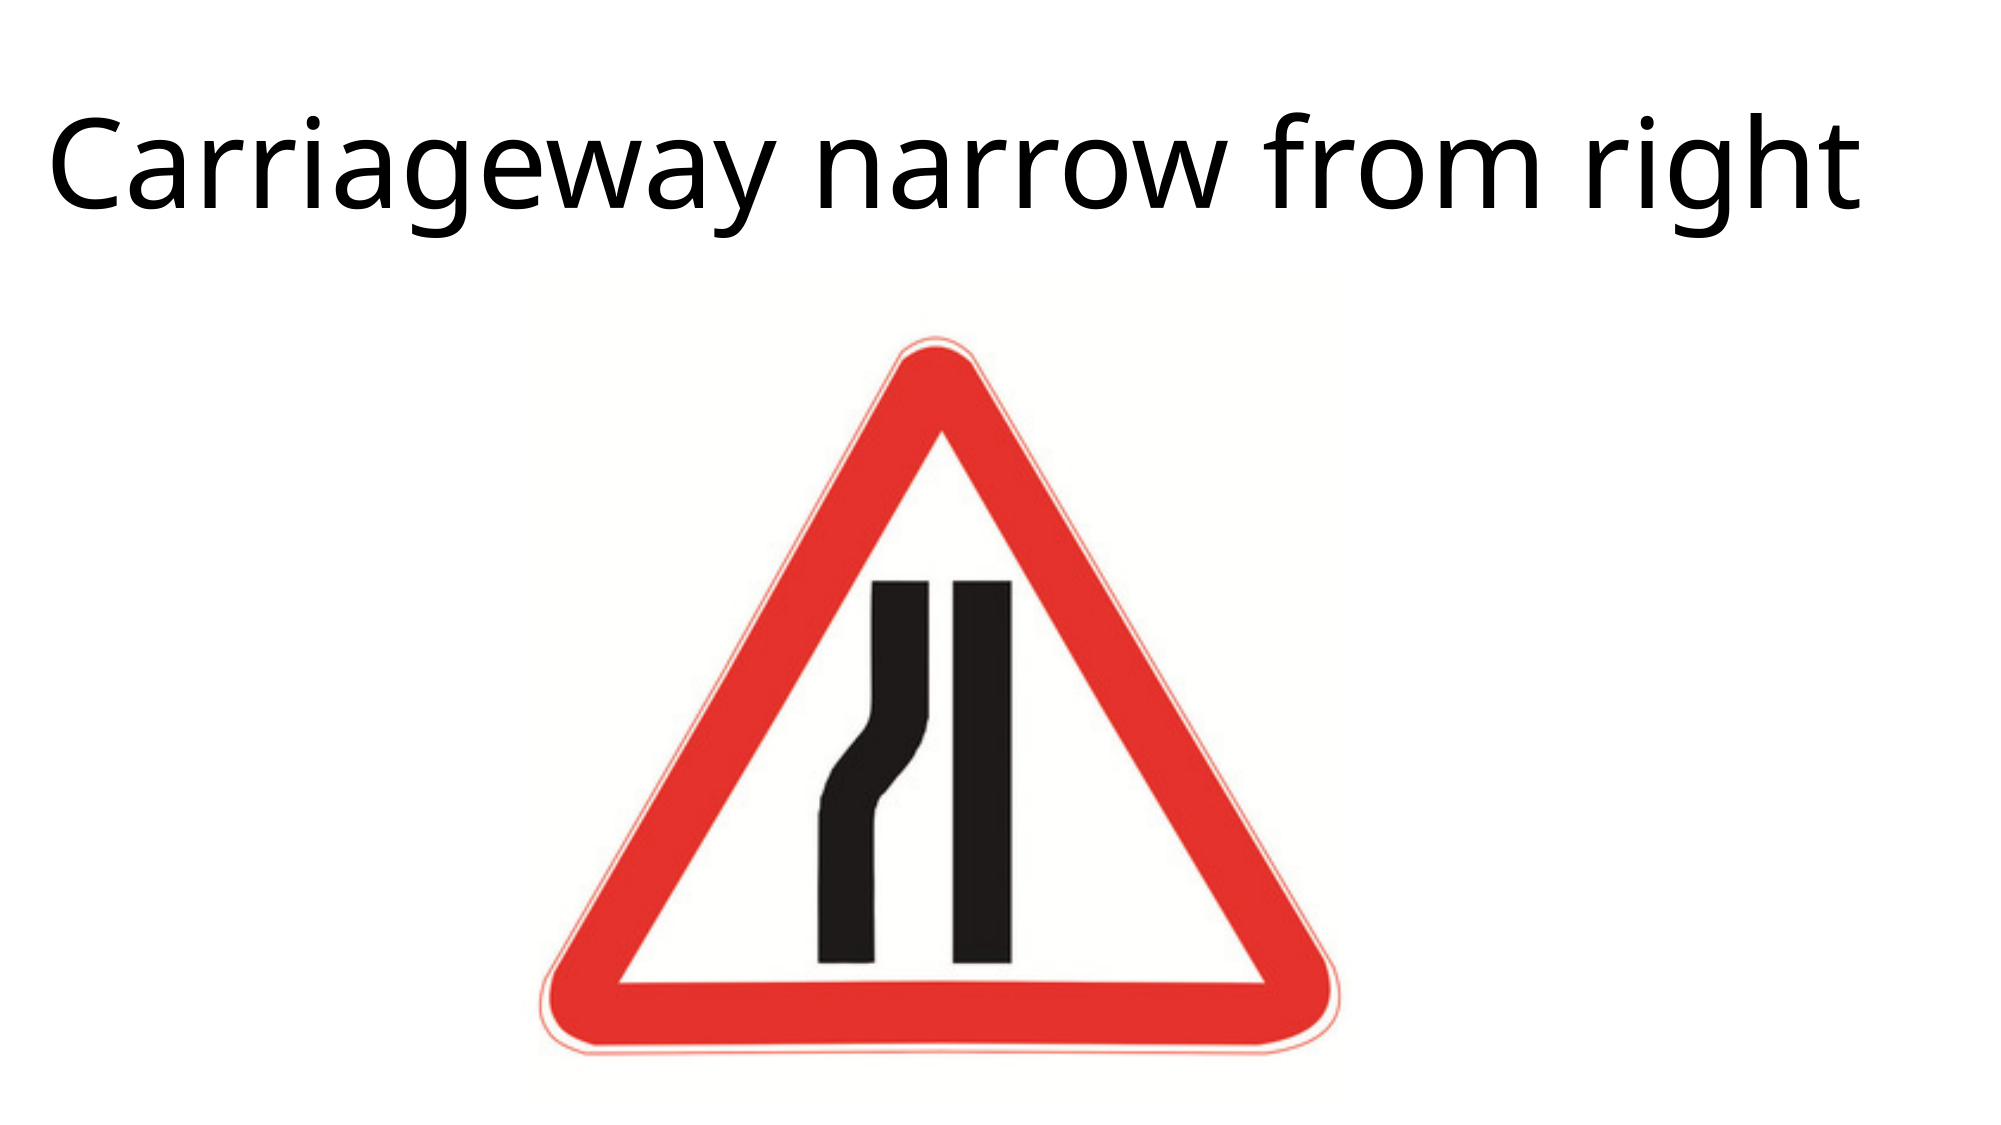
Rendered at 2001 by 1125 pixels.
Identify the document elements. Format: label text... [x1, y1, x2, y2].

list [521, 277, 1353, 1109]
title Carriageway narrow from right [30, 59, 1968, 278]
